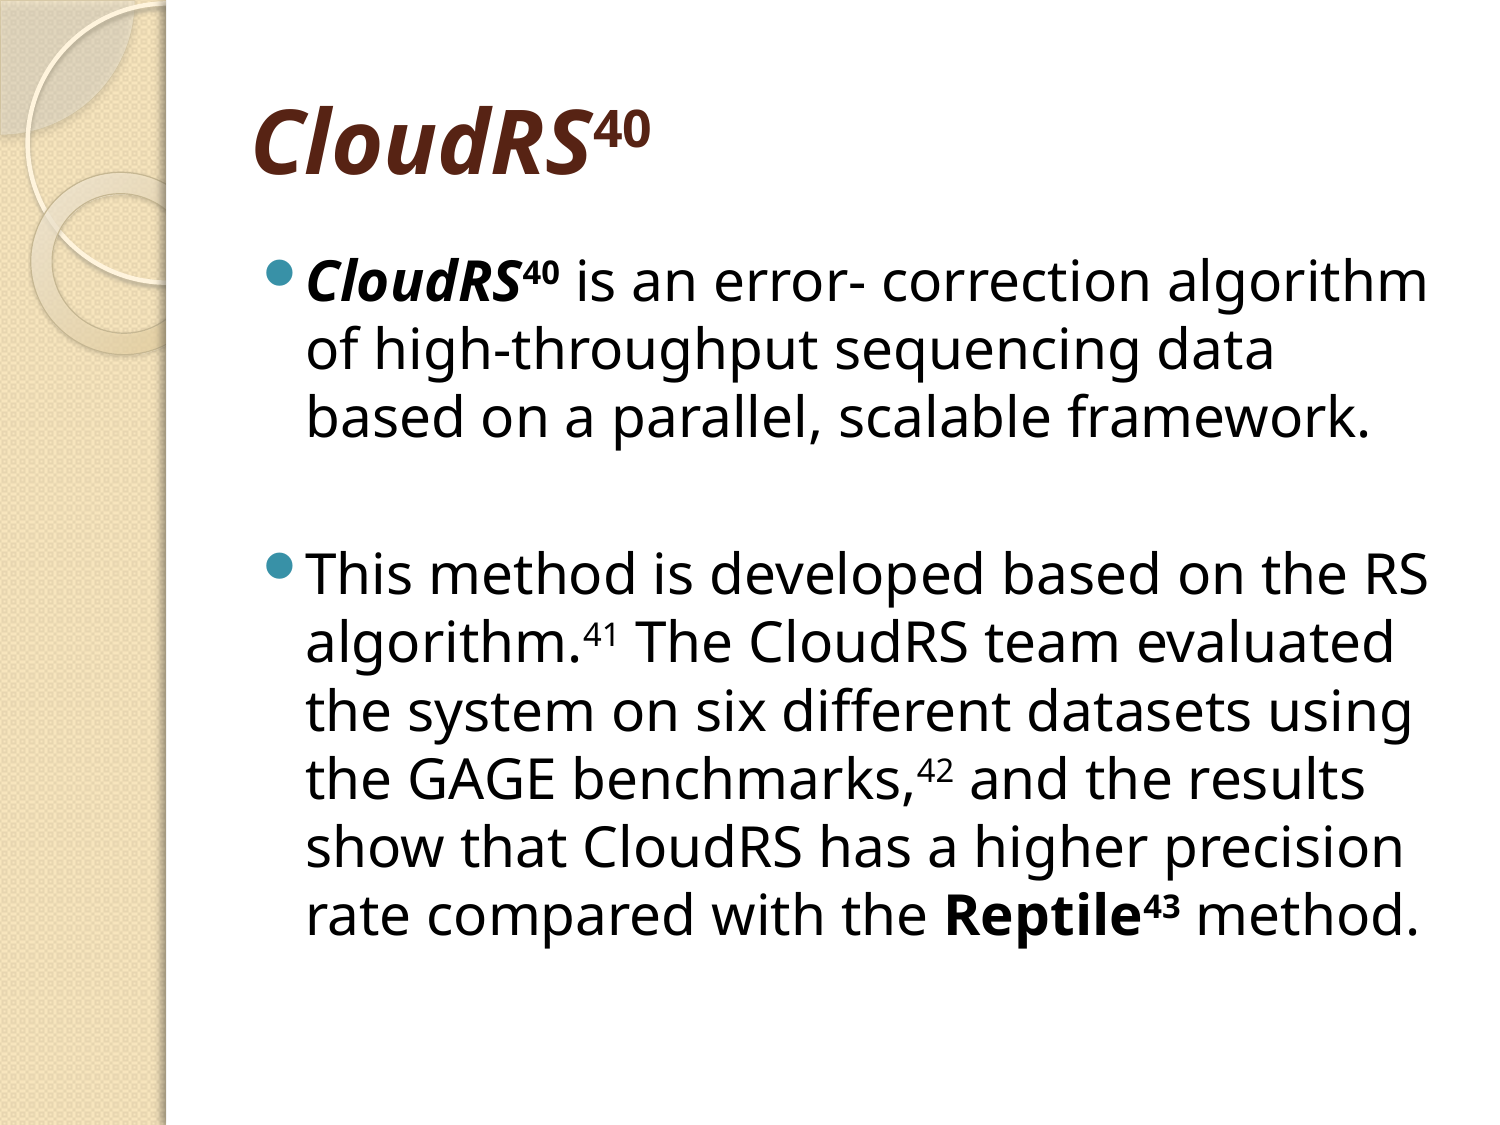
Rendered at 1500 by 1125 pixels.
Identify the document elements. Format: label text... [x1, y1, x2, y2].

title CloudRS40 [235, 45, 1466, 233]
list CloudRS40 is an error- correction algorithm of high-throughput sequencing data based on a parallel, scalable framework. This method is developed based on the RS algorithm.41 The CloudRS team evaluated the system on six different datasets using the GAGE benchmarks,42 and the results show that CloudRS has a higher precision rate compared with the Reptile43 method. [235, 237, 1466, 1025]
